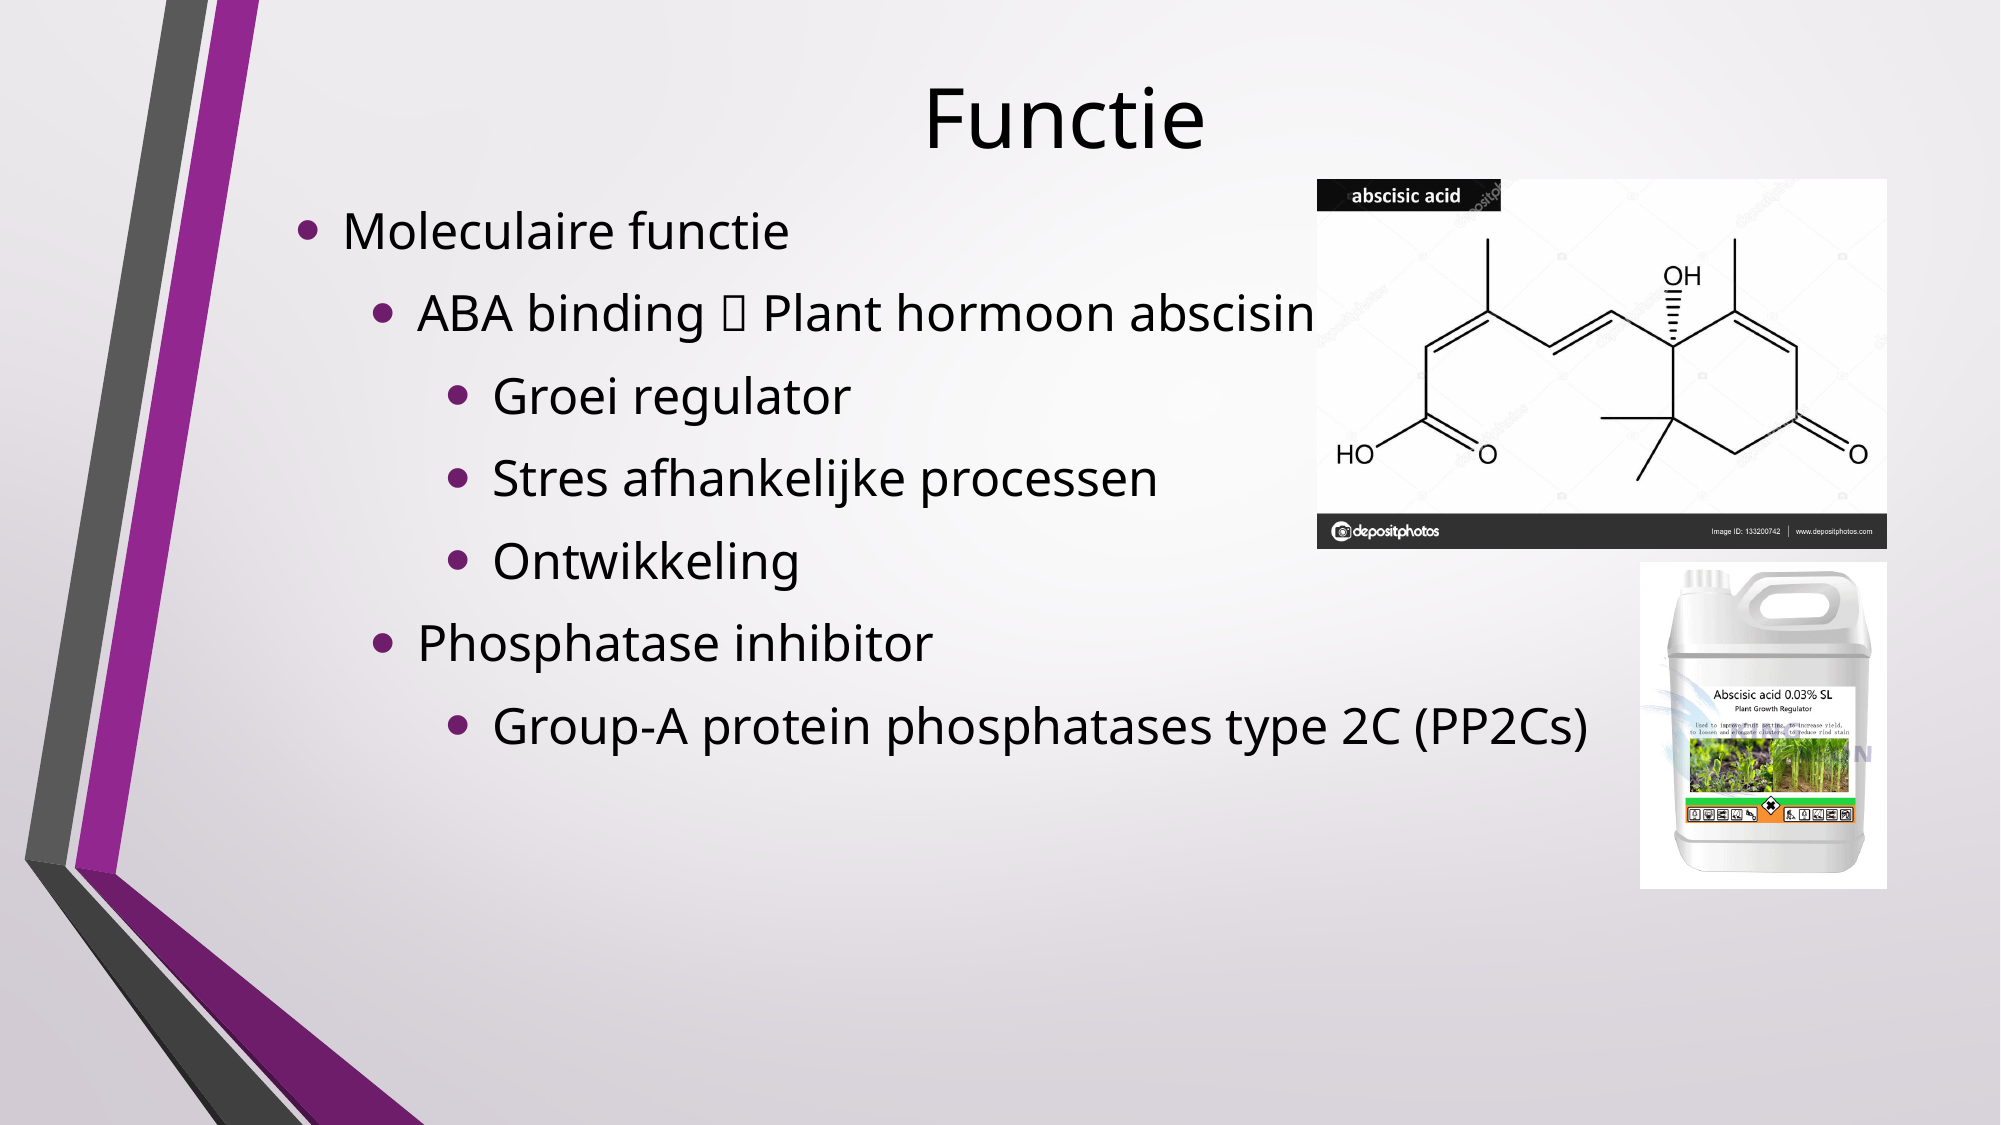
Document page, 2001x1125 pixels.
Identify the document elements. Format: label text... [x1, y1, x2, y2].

picture [1639, 562, 1888, 889]
list Moleculaire functie ABA binding  Plant hormoon abscisine Groei regulator Stres afhankelijke processen Ontwikkeling Phosphatase inhibitor Group-A protein phosphatases type 2C (PP2Cs) [280, 115, 1689, 839]
title Functie [243, 51, 1887, 180]
picture [1317, 178, 1888, 549]
